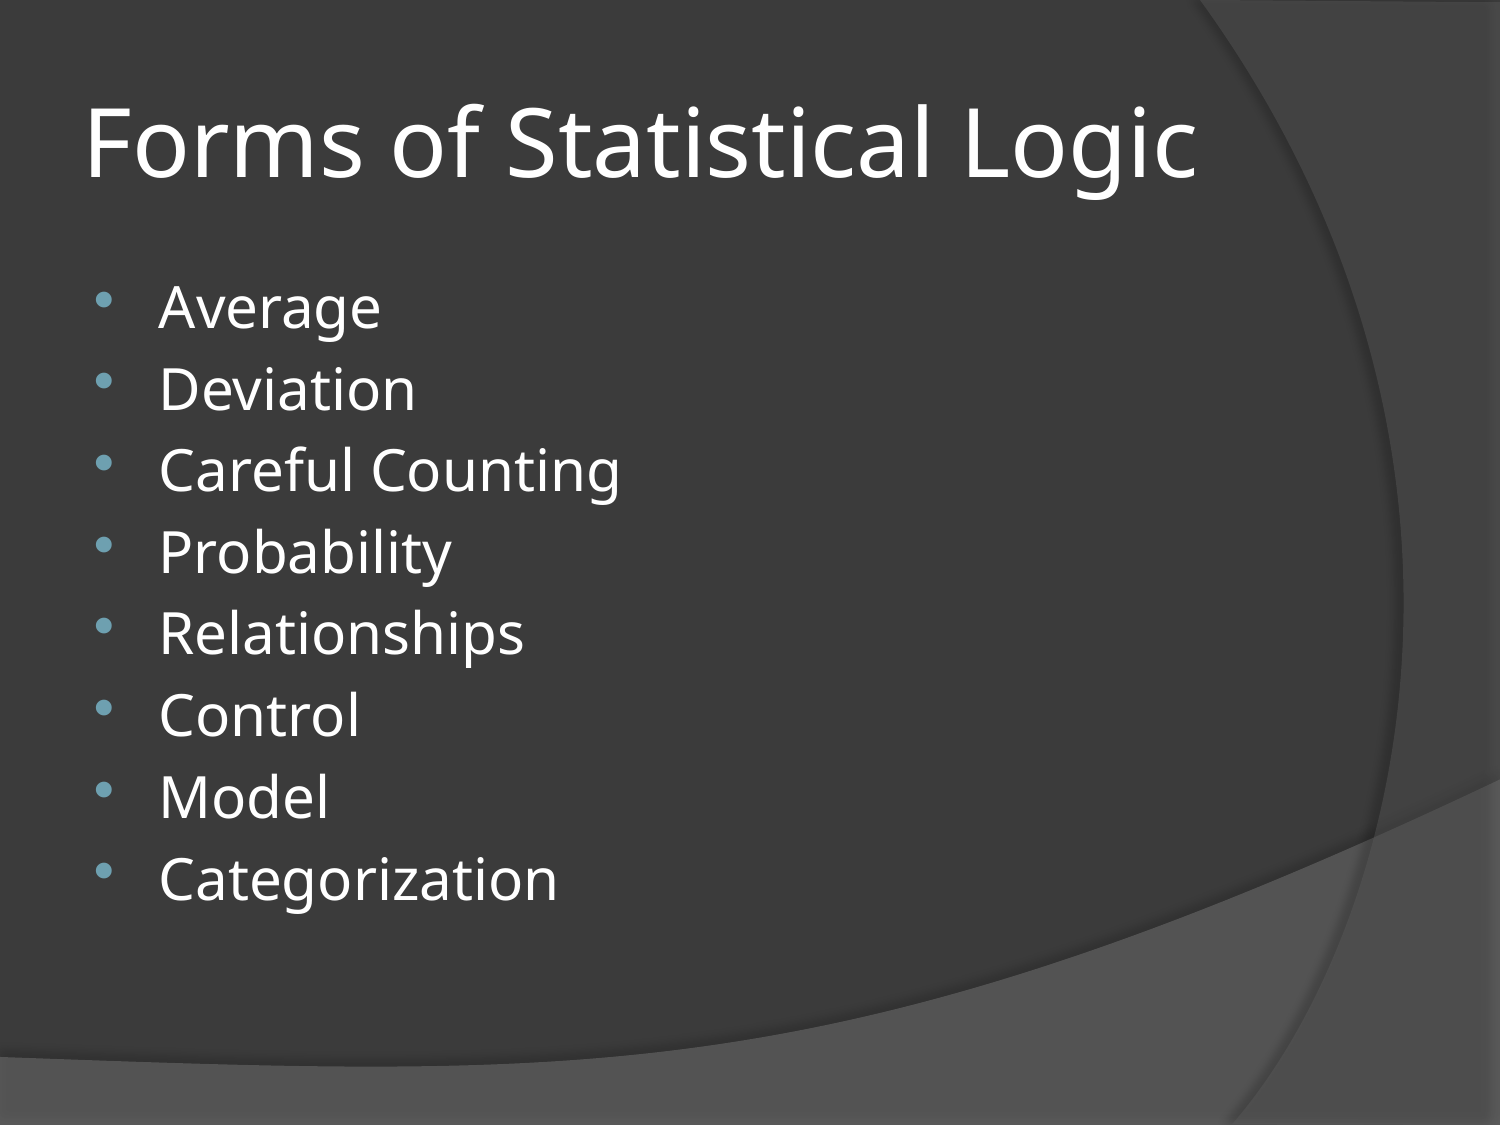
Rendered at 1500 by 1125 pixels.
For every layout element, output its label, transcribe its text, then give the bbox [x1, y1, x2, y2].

list Average Deviation Careful Counting Probability Relationships Control Model Categorization [74, 262, 1301, 1006]
title Forms of Statistical Logic [74, 44, 1301, 233]
